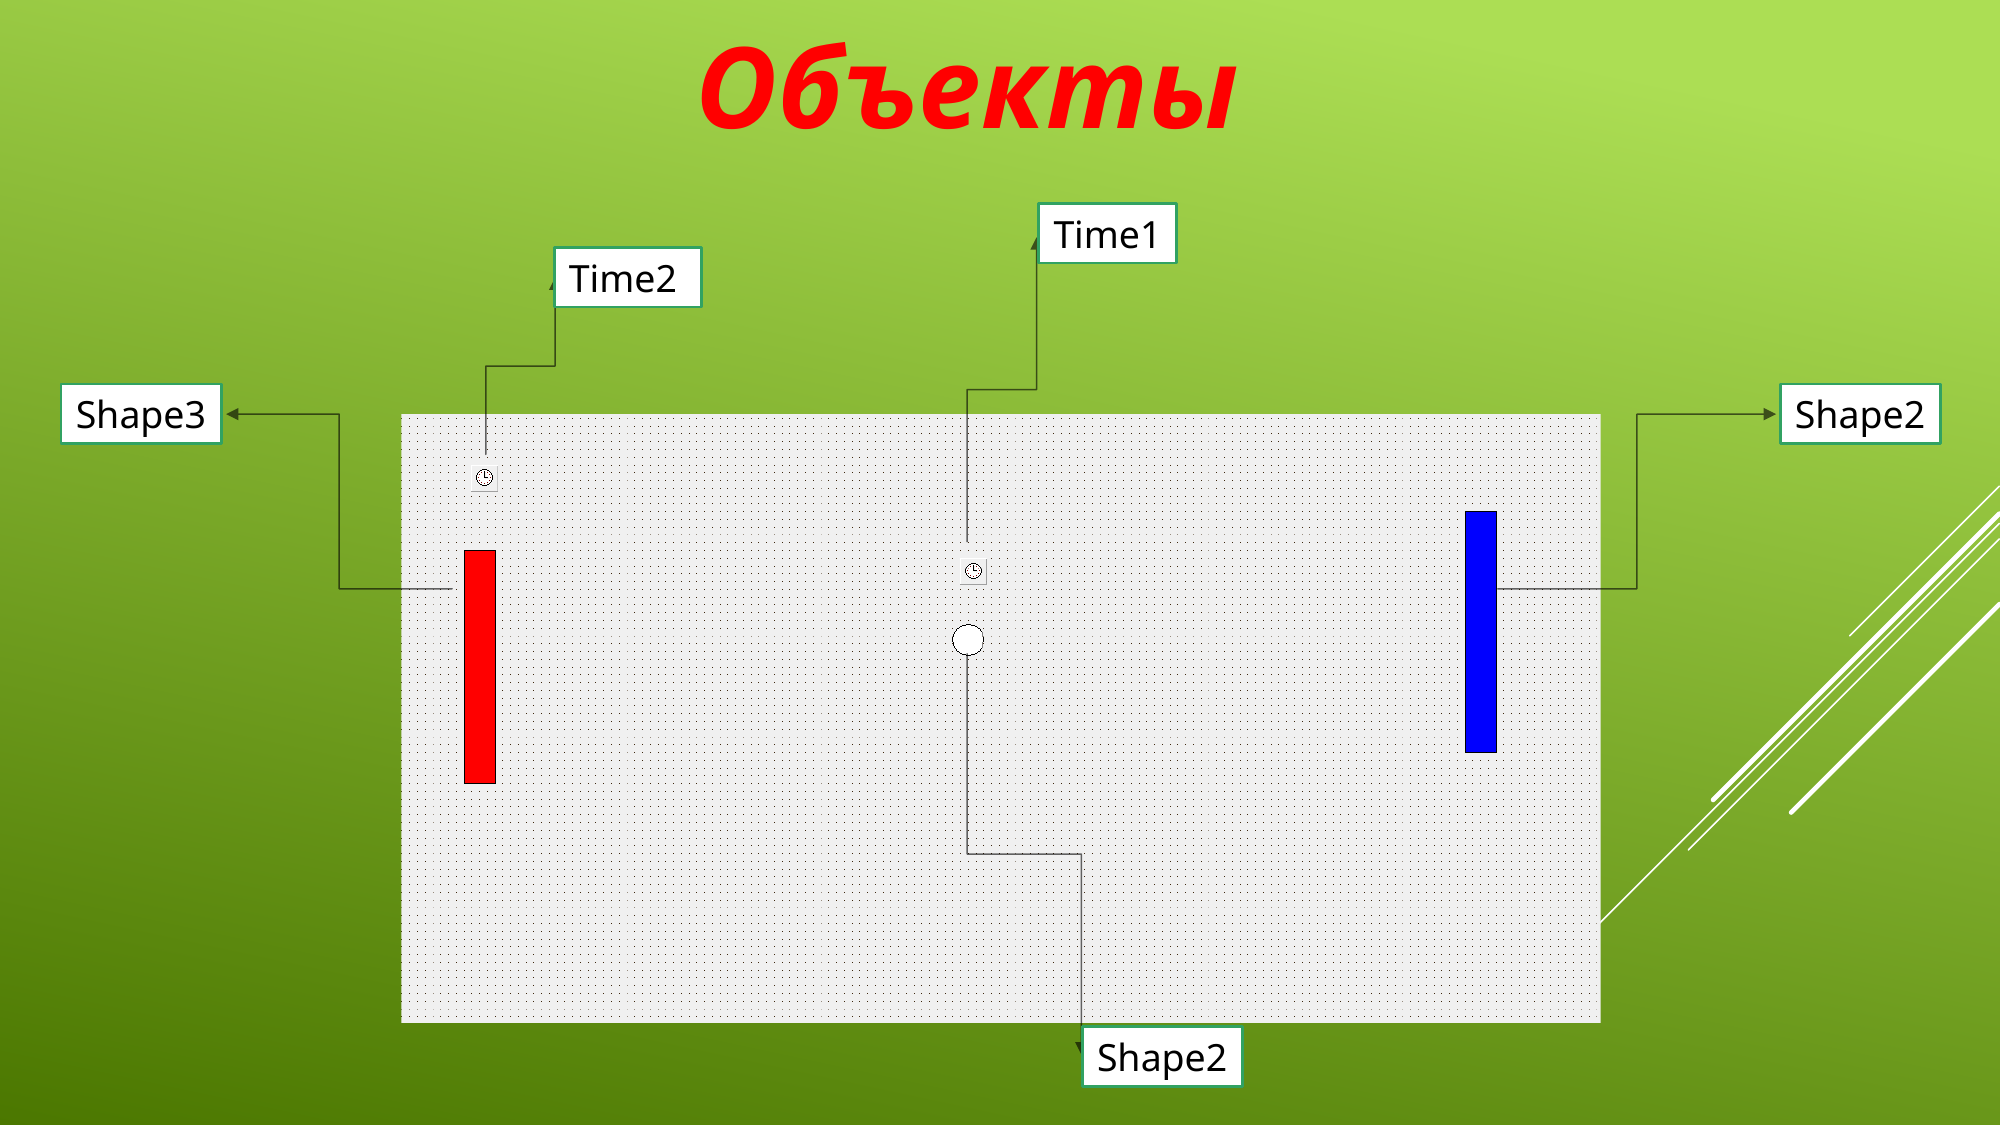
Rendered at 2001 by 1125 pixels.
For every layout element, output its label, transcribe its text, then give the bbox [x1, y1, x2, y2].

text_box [849, 354, 1155, 425]
text_box Time1 [1037, 202, 1178, 264]
text_box Объекты [672, 8, 1263, 159]
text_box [431, 331, 610, 401]
picture [401, 413, 1601, 1023]
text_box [225, 413, 453, 589]
text_box Shape2 [1081, 1025, 1244, 1088]
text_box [823, 796, 1225, 912]
text_box Shape3 [60, 383, 223, 445]
text_box Shape2 [1779, 383, 1942, 445]
text_box Time2 [553, 246, 703, 308]
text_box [1497, 413, 1777, 589]
